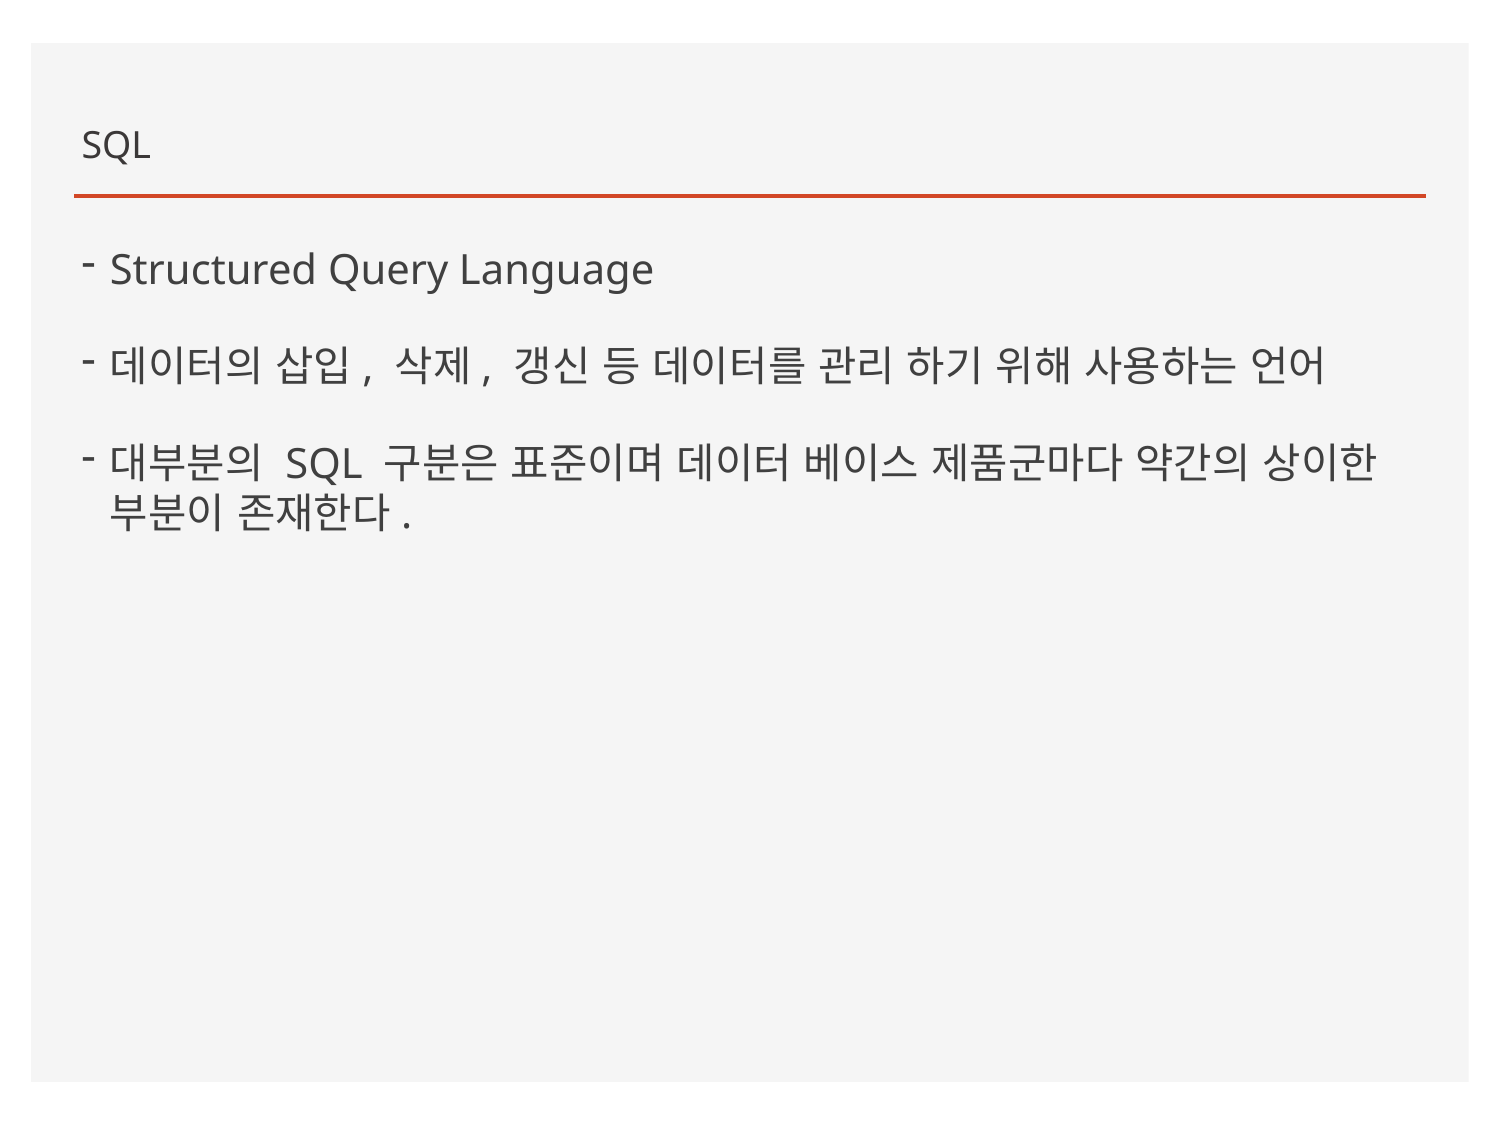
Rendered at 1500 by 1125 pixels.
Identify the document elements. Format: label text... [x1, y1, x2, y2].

list Structured Query Language 데이터의 삽입, 삭제, 갱신 등 데이터를 관리 하기 위해 사용하는 언어 대부분의 SQL 구분은 표준이며 데이터 베이스 제품군마다 약간의 상이한 부분이 존재한다. [66, 235, 1423, 1100]
list SQL [66, 95, 820, 175]
